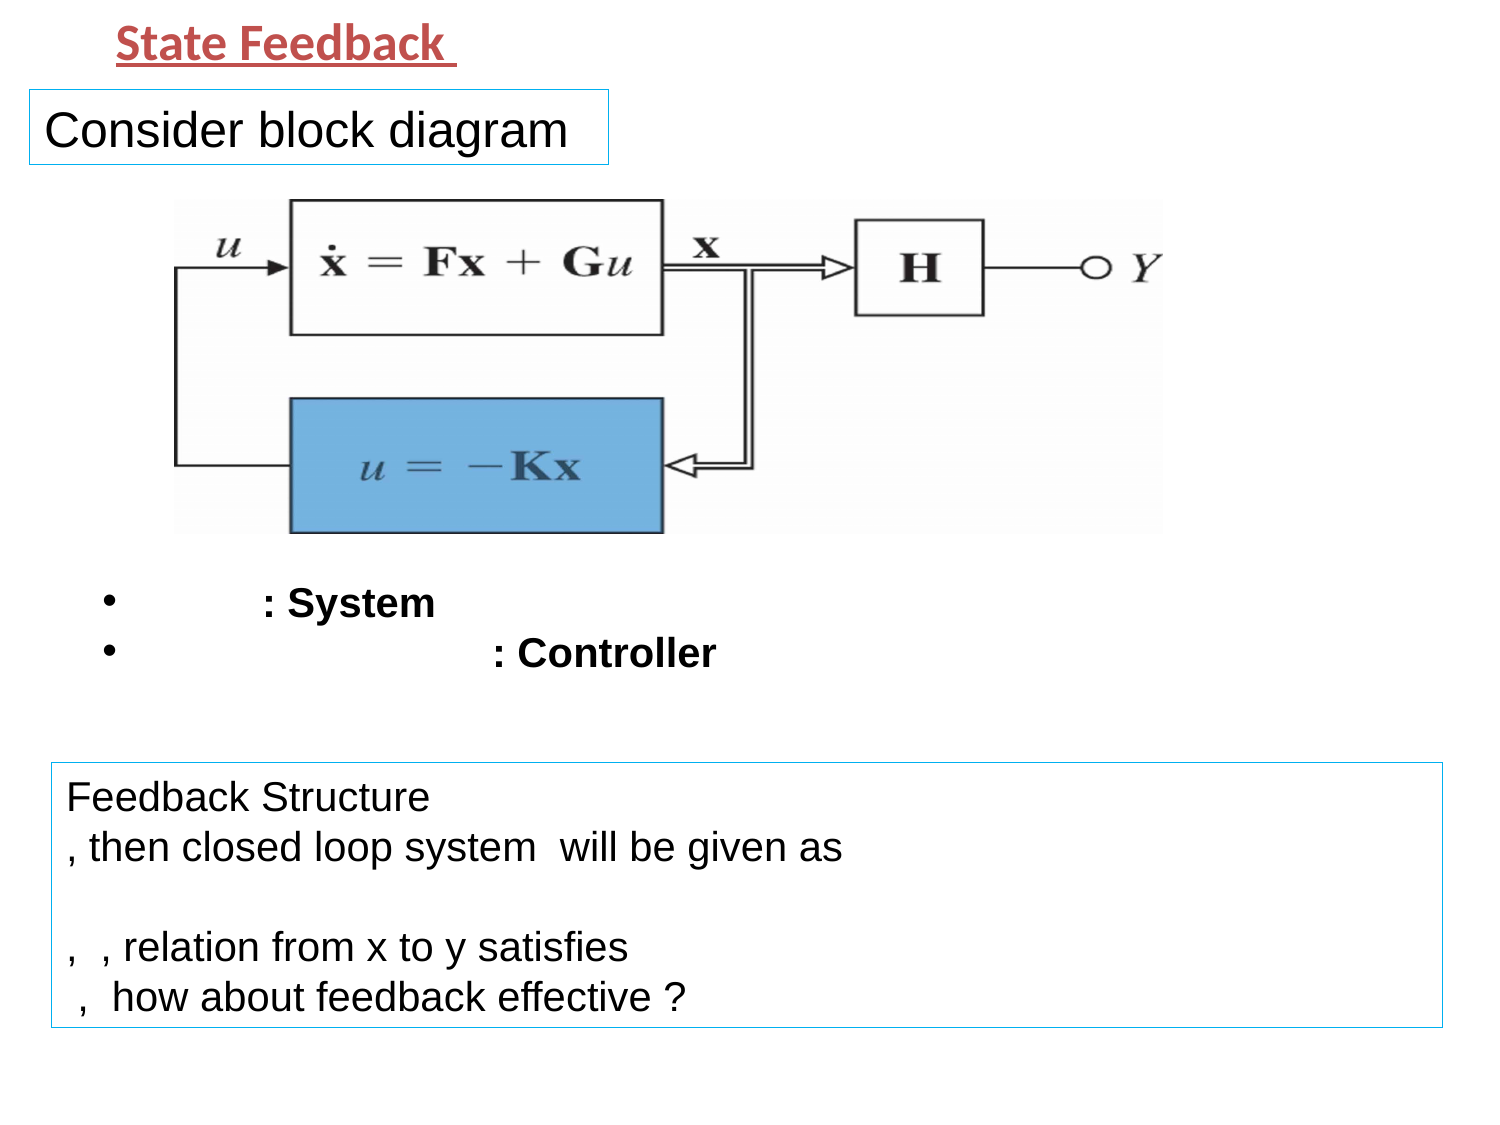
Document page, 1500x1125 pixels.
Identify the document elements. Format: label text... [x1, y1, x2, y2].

picture [174, 199, 1163, 535]
title State Feedback [0, 0, 573, 79]
text_box Consider block diagram [29, 89, 609, 165]
